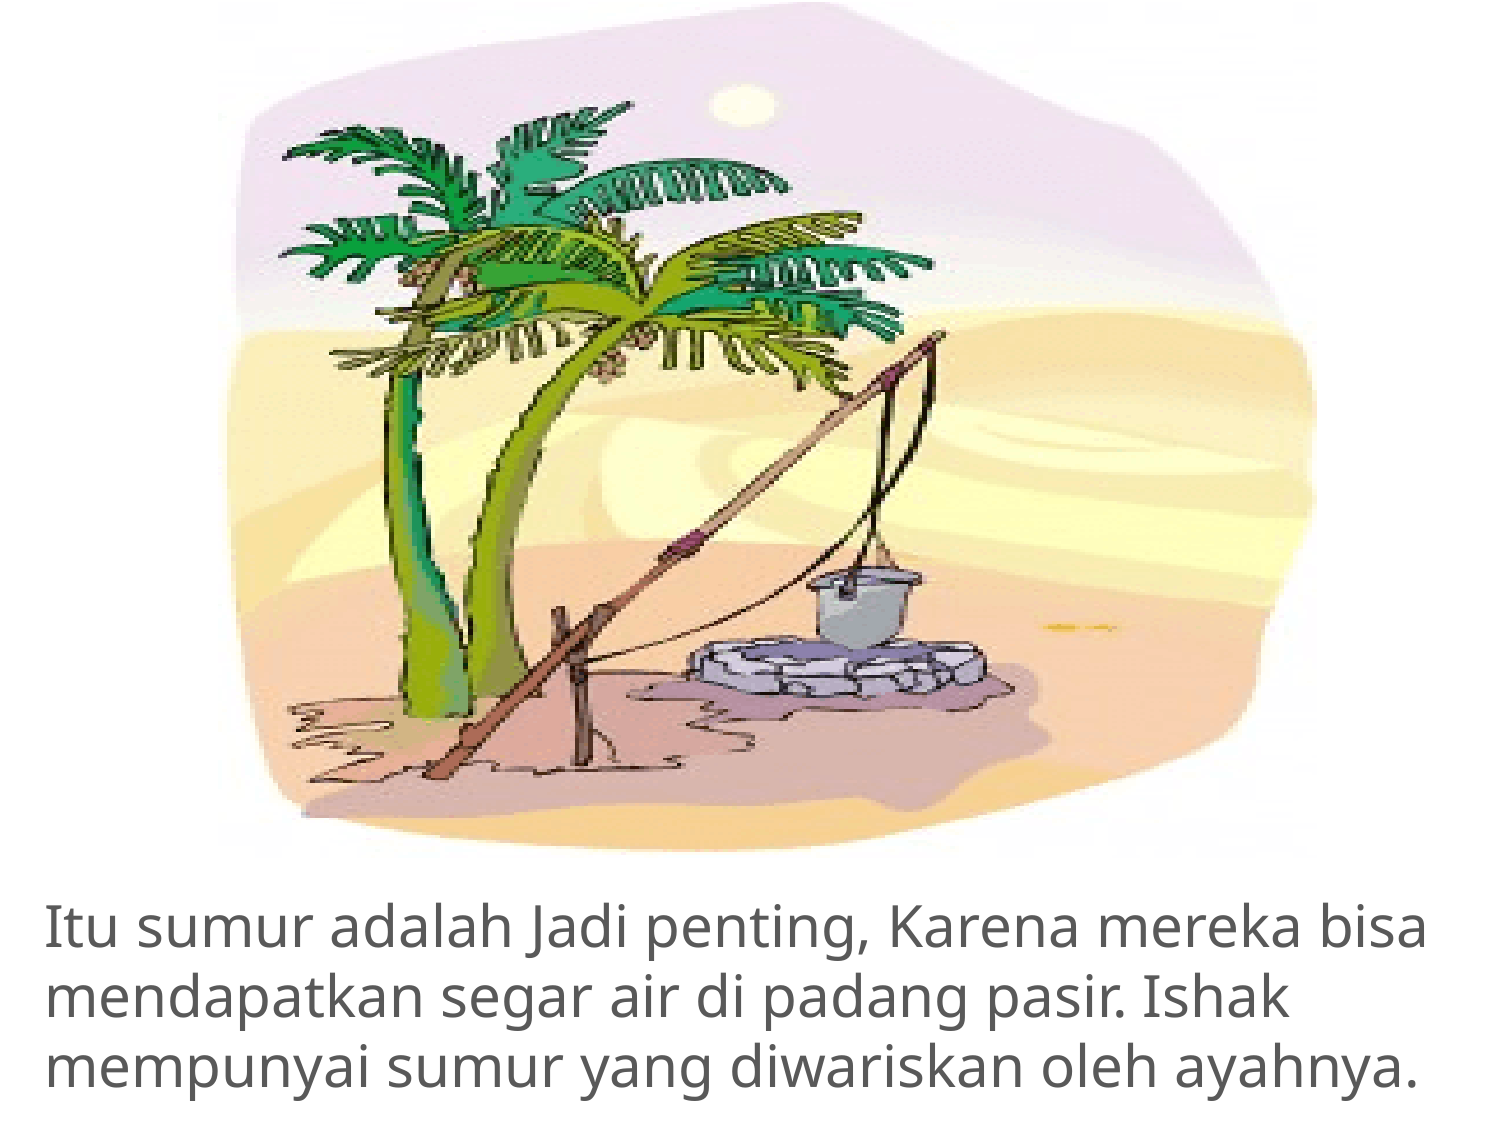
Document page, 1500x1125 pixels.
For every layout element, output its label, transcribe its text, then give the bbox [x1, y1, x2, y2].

picture [218, 1, 1318, 859]
text_box Itu sumur adalah Jadi penting, Karena mereka bisa mendapatkan segar air di padang pasir. Ishak mempunyai sumur yang diwariskan oleh ayahnya. [29, 881, 1500, 1107]
